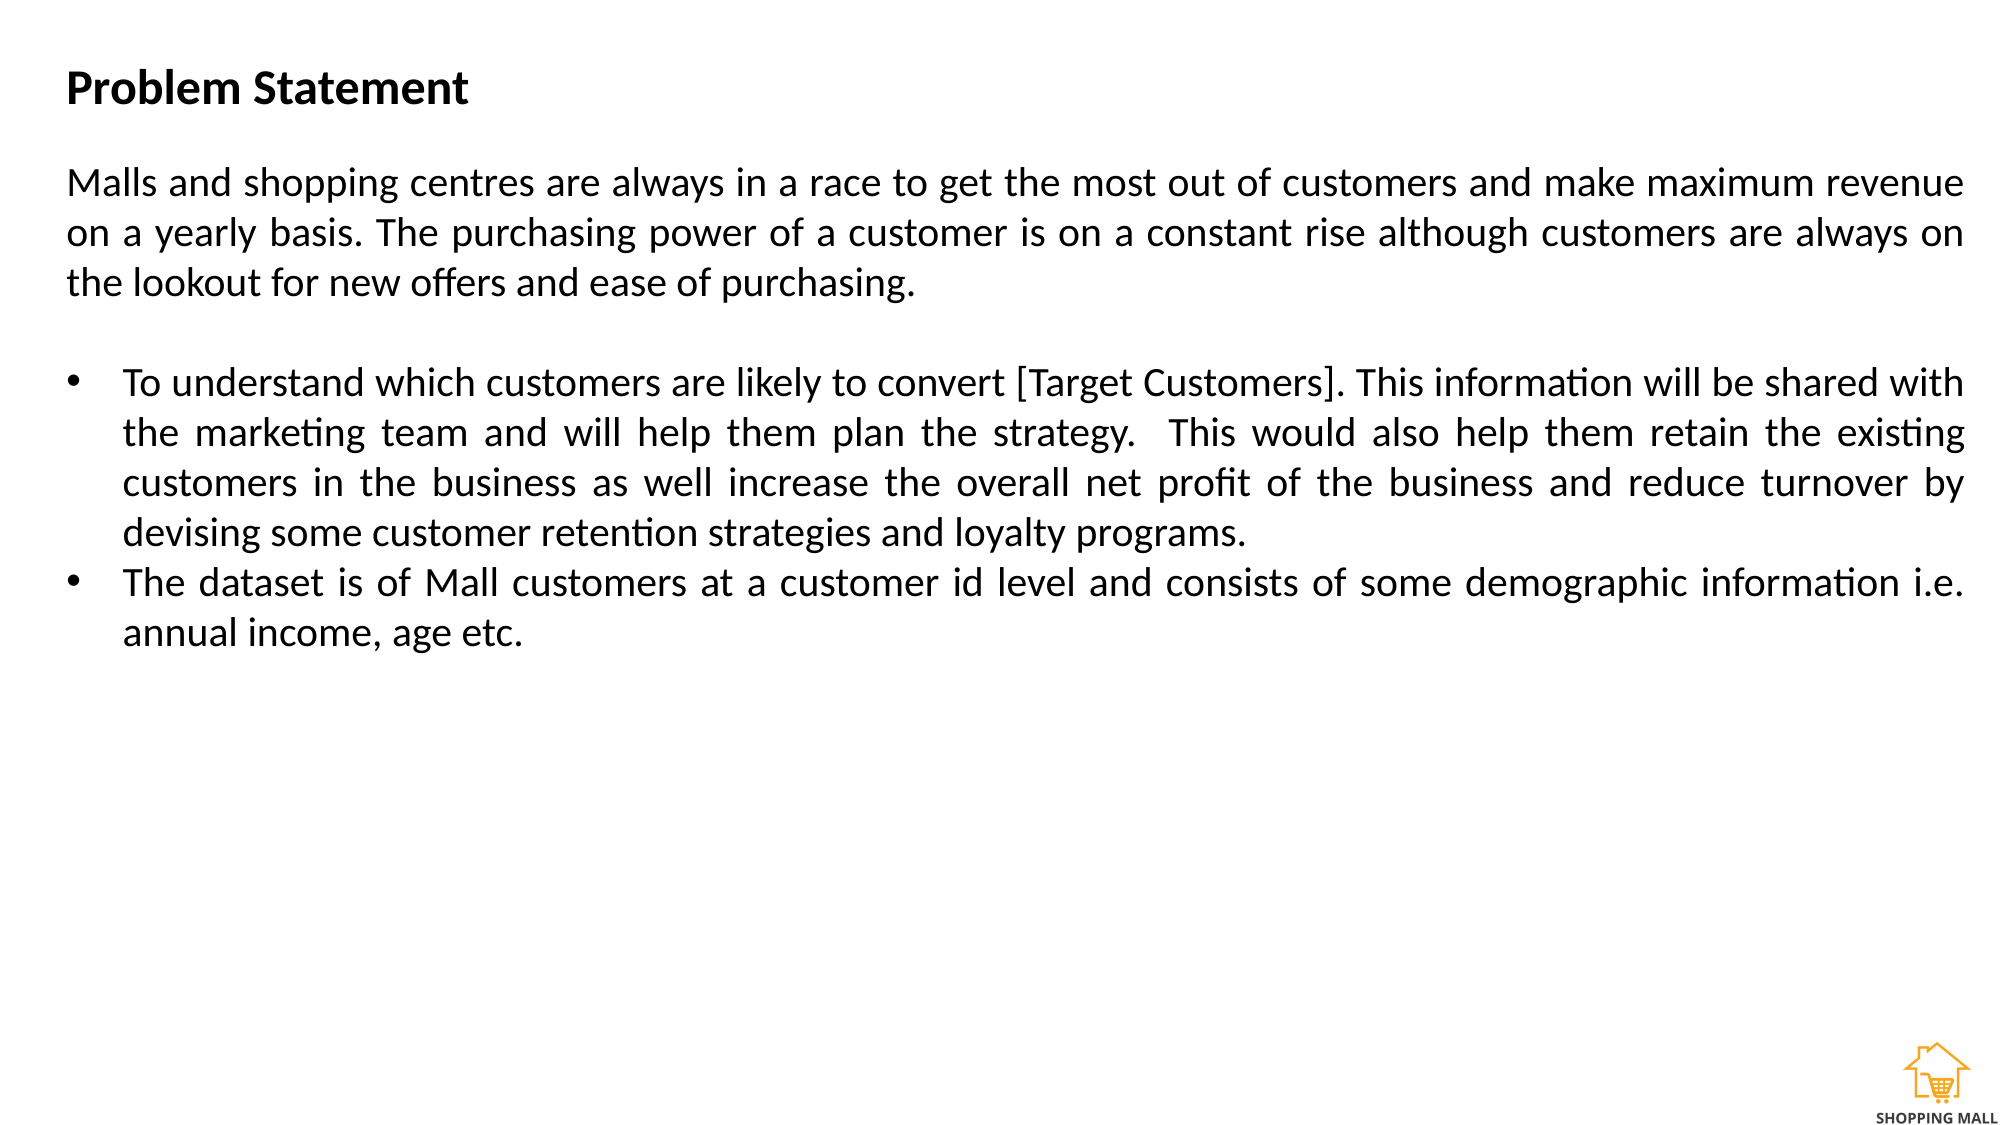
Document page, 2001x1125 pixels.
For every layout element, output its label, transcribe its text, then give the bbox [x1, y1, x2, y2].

text_box Problem Statement [51, 46, 1425, 122]
text_box Malls and shopping centres are always in a race to get the most out of customers and make maximum revenue on a yearly basis. The purchasing power of a customer is on a constant rise although customers are always on the lookout for new offers and ease of purchasing. To understand which customers are likely to convert [Target Customers]. This information will be shared with the marketing team and will help them plan the strategy. This would also help them retain the existing customers in the business as well increase the overall net profit of the business and reduce turnover by devising some customer retention strategies and loyalty programs. The dataset is of Mall customers at a customer id level and consists of some demographic information i.e. annual income, age etc. [51, 147, 1981, 713]
picture [1875, 1037, 2000, 1125]
